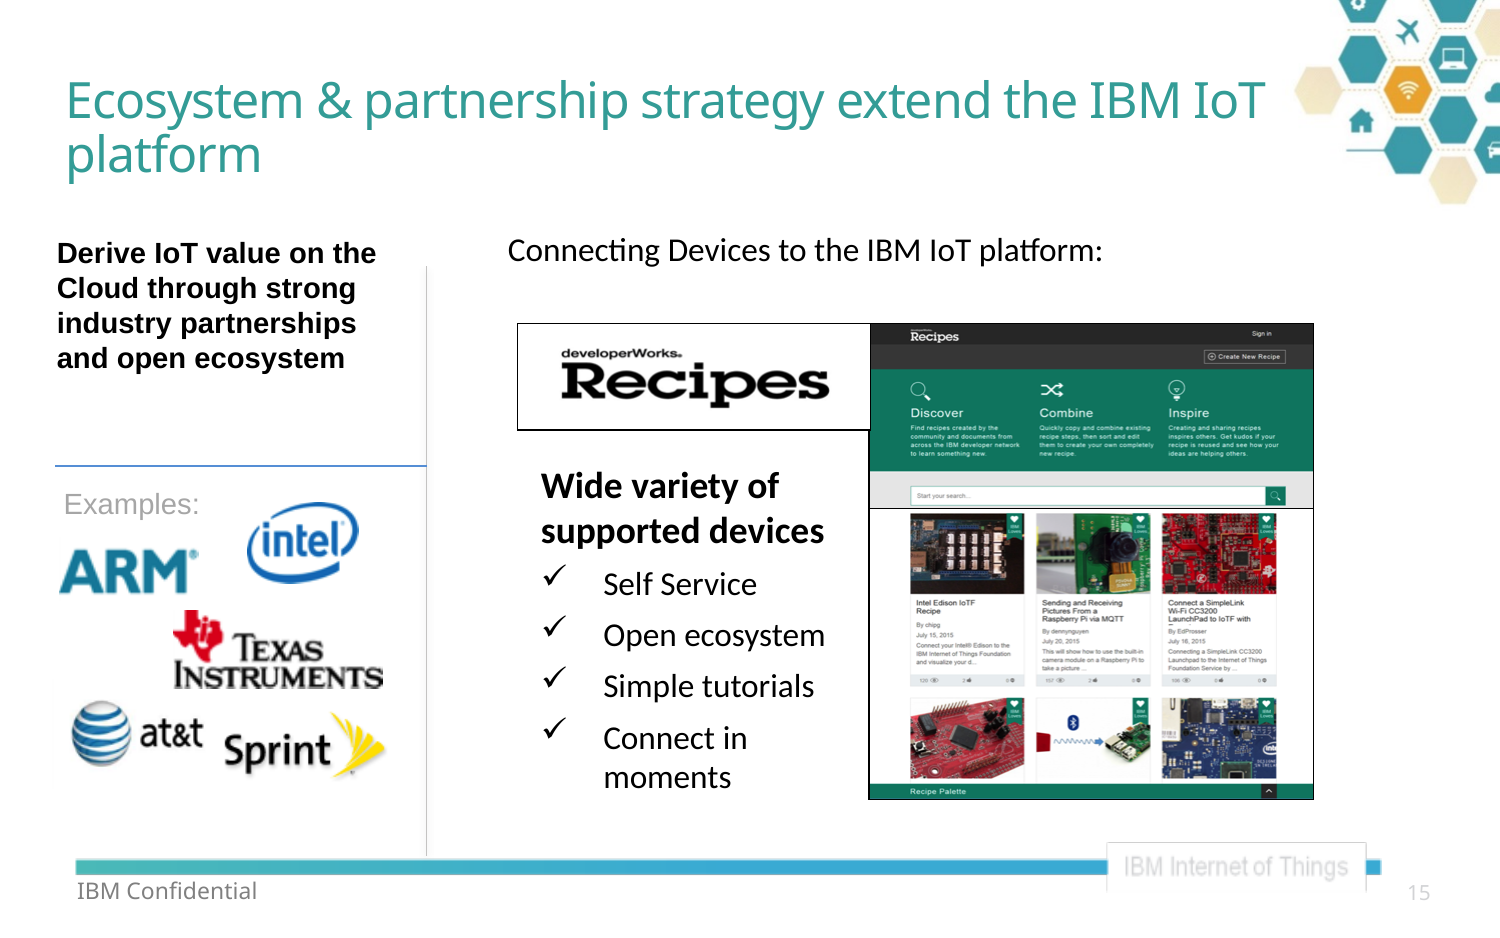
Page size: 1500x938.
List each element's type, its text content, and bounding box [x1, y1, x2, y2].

text_box IBM Confidential [62, 869, 303, 912]
picture [52, 610, 399, 789]
slide_number 15 [1366, 869, 1442, 919]
text_box Connecting Devices to the IBM IoT platform: [493, 220, 1500, 795]
picture [75, 841, 1382, 893]
picture [59, 537, 199, 602]
title Ecosystem & partnership strategy extend the IBM IoT platform [55, 70, 1280, 146]
picture [247, 502, 359, 585]
text_box Derive IoT value on the Cloud through strong industry partnerships and open ecosystem [36, 174, 415, 454]
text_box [517, 323, 1313, 799]
picture [1266, 0, 1500, 219]
text_box Examples: [48, 477, 216, 528]
